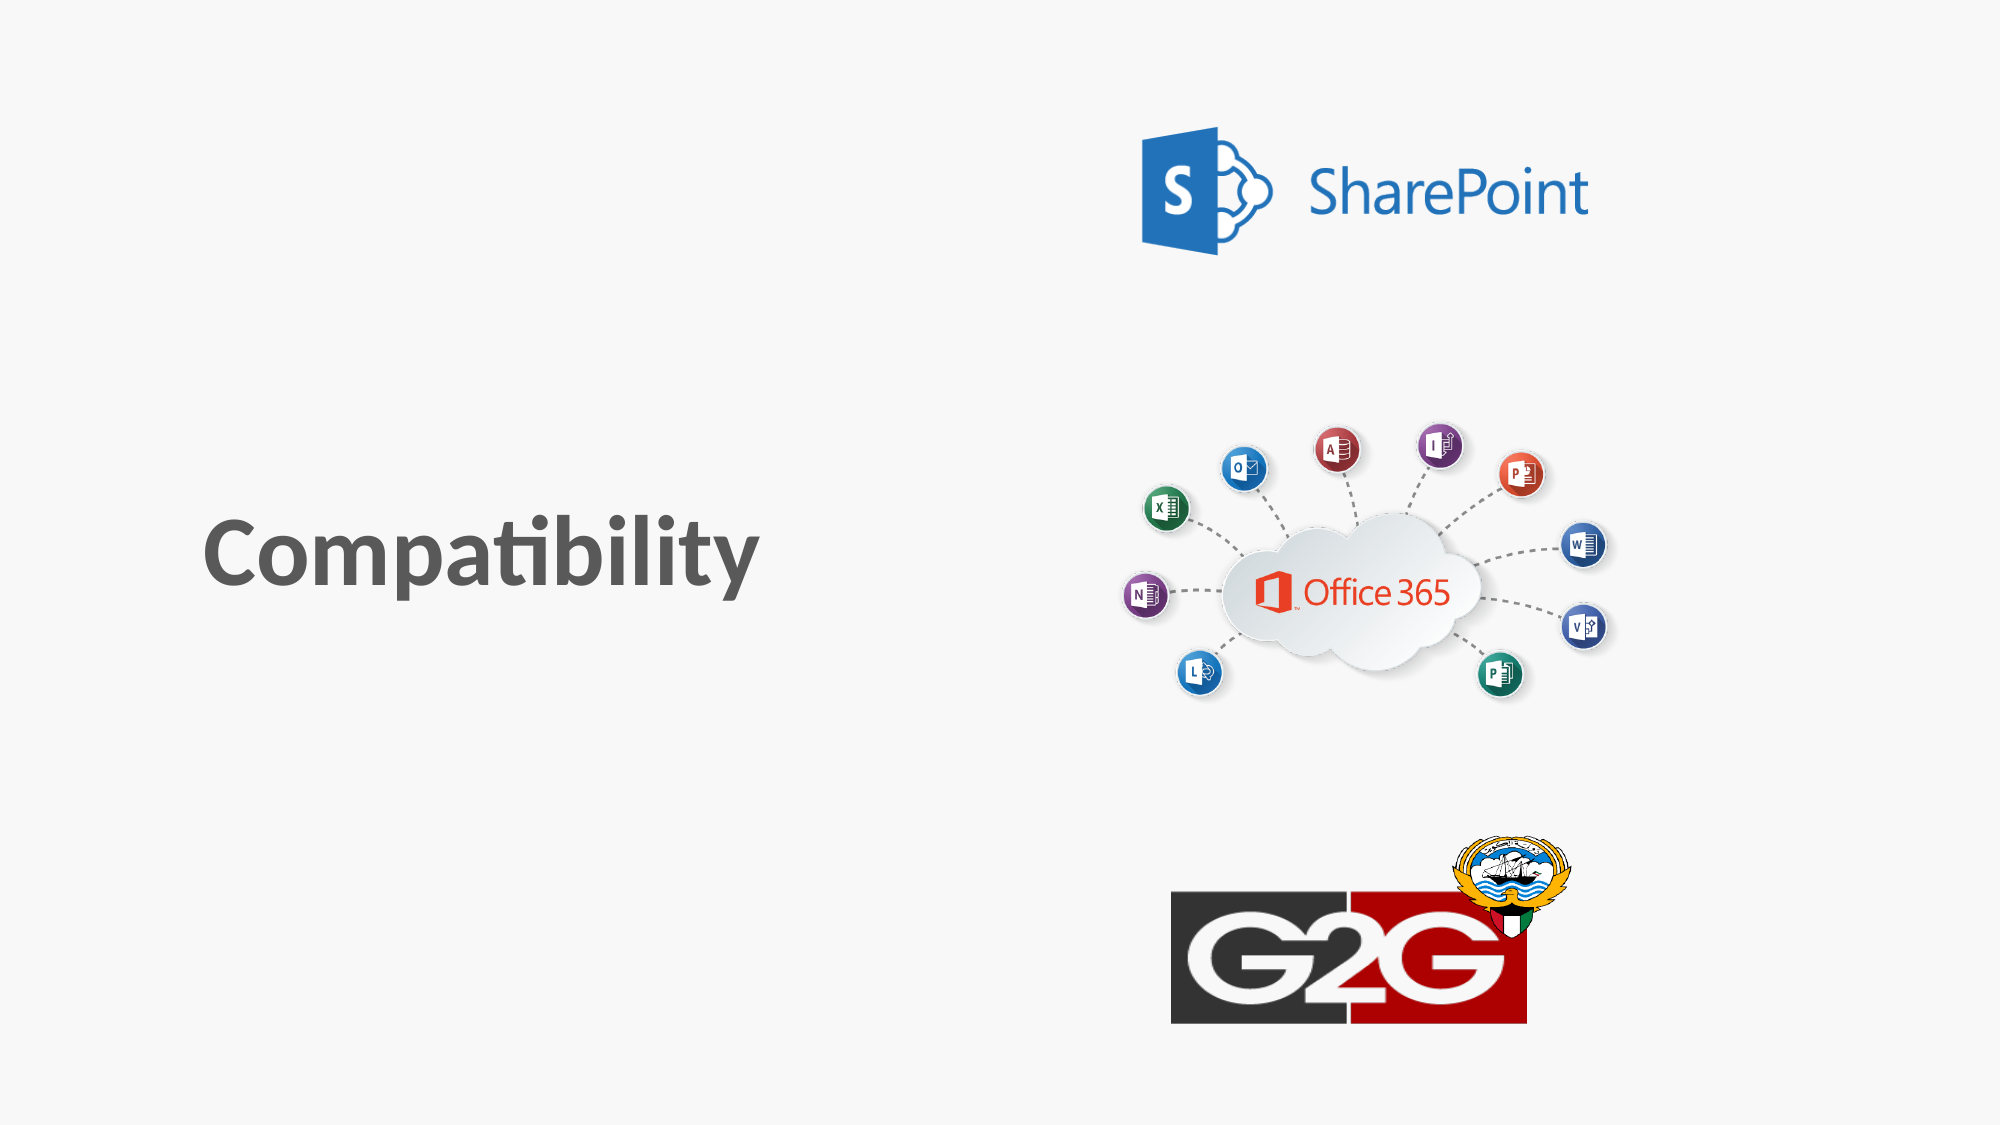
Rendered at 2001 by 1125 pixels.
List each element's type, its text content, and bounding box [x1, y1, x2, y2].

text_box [1170, 824, 1572, 1092]
text_box Compatibility [188, 491, 1112, 622]
picture [1112, 408, 1630, 712]
picture [1112, 97, 1622, 290]
